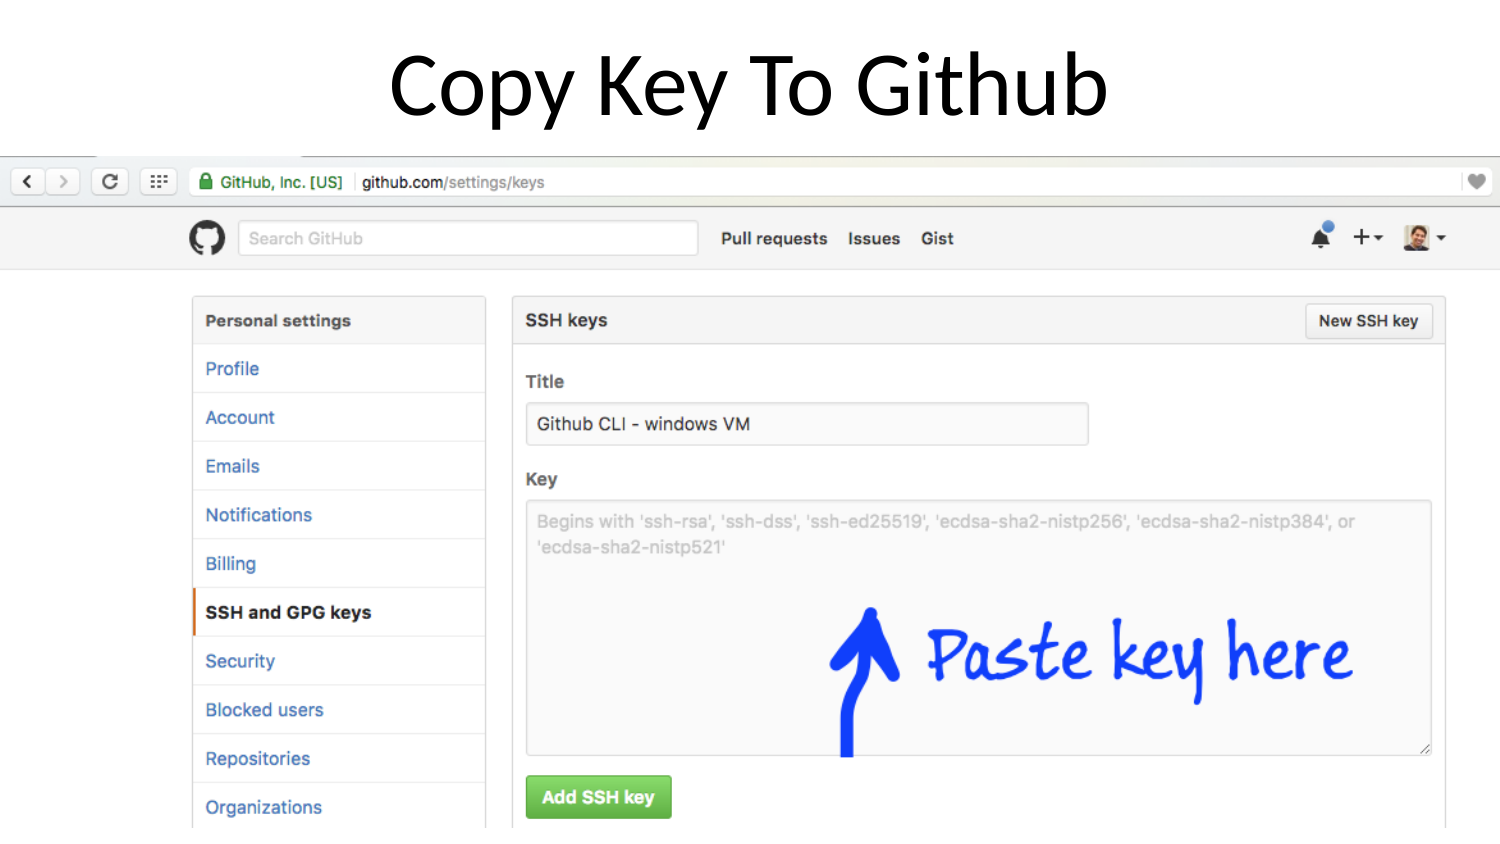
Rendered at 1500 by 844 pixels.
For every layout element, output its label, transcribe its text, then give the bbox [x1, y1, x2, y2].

picture [0, 156, 1500, 828]
title Copy Key To Github [75, 8, 1425, 150]
